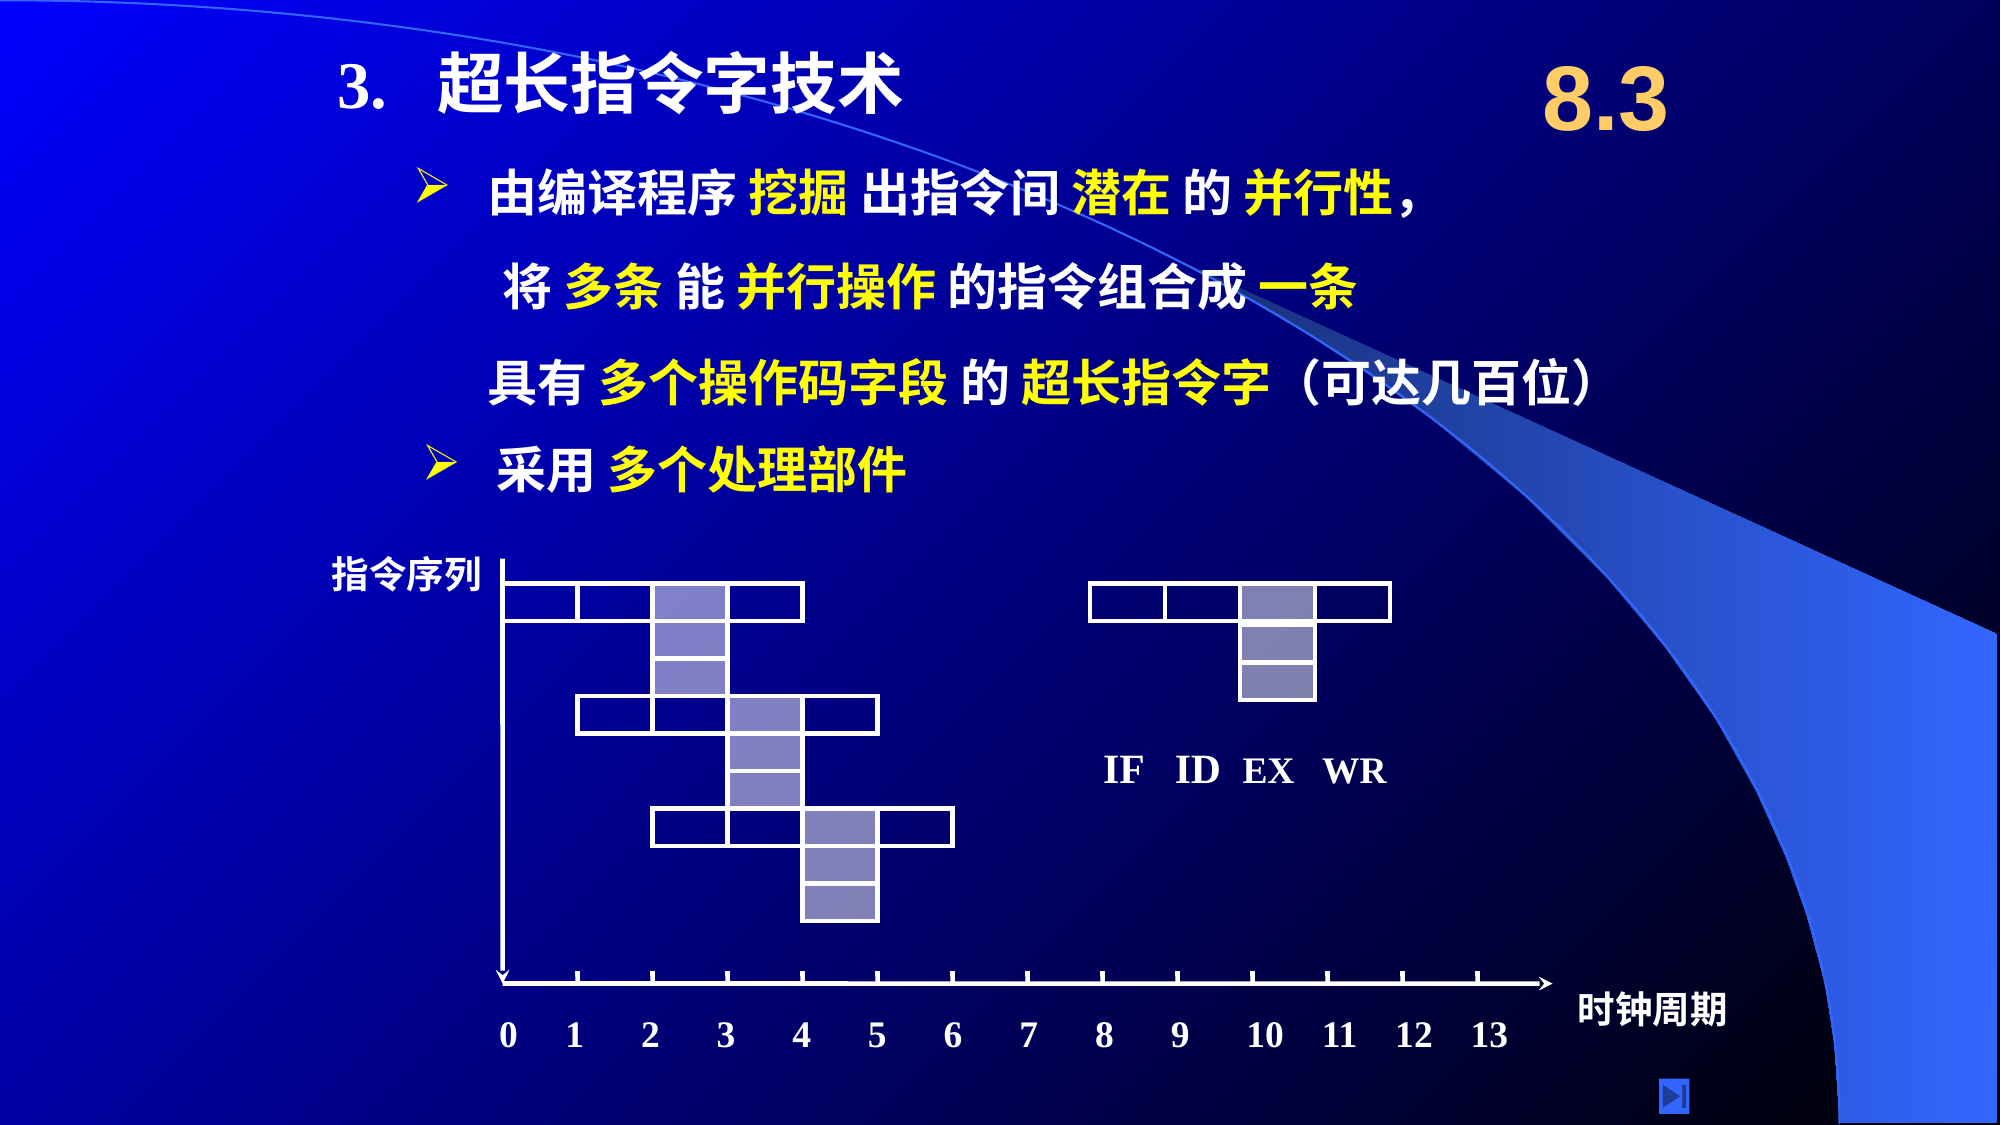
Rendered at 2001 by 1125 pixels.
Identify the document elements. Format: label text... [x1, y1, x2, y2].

text_box 8.3 [1512, 24, 1700, 137]
text_box [1659, 1078, 1690, 1114]
text_box 采用 多个处理部件 [421, 438, 1410, 513]
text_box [316, 543, 1744, 1063]
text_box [412, 137, 1776, 438]
text_box 3. 超长指令字技术 [337, 37, 1119, 126]
